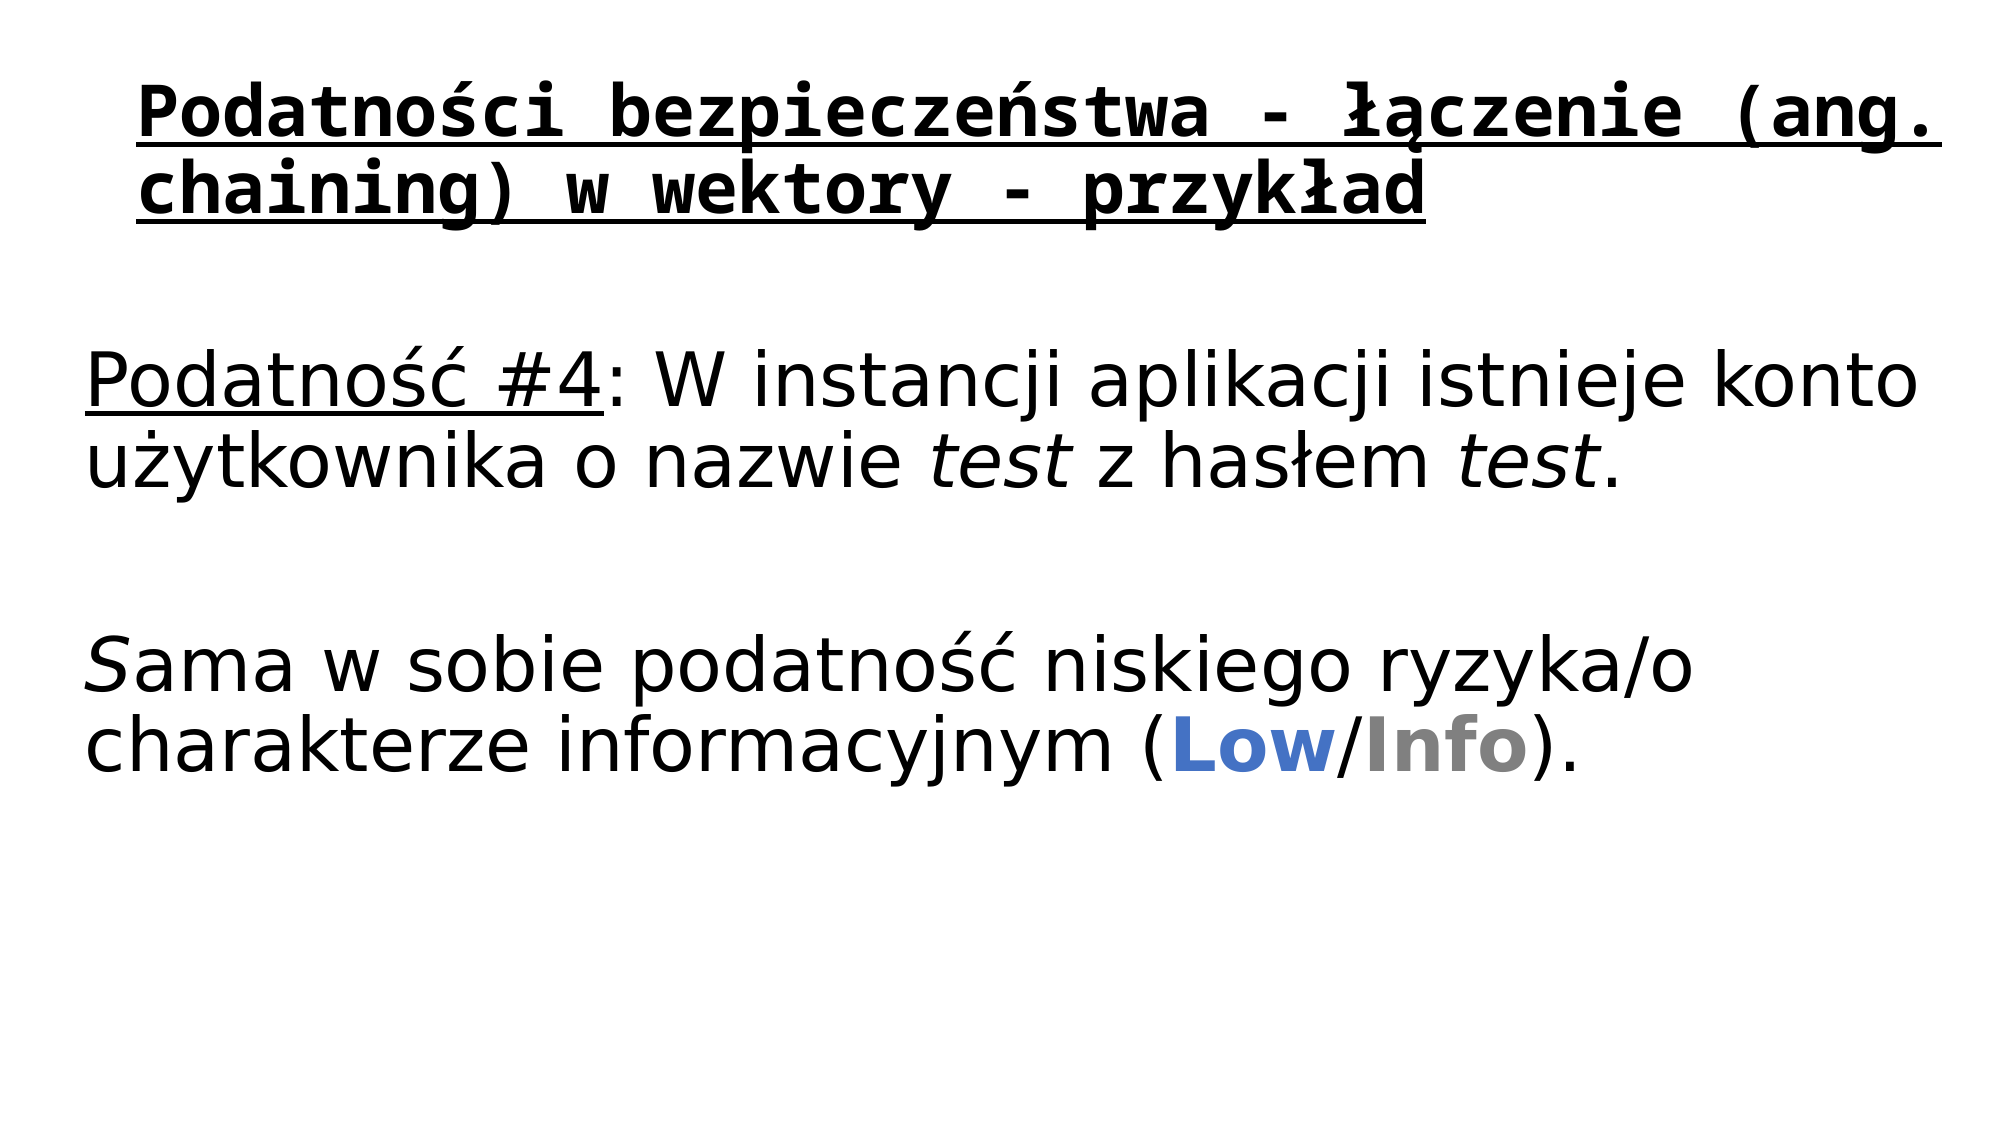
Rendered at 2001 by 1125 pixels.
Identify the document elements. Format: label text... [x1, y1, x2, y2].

list Podatność #4: W instancji aplikacji istnieje konto użytkownika o nazwie test z hasłem test. Sama w sobie podatność niskiego ryzyka/o charakterze informacyjnym (Low/Info). [69, 334, 1970, 1125]
title Podatności bezpieczeństwa - łączenie (ang. chaining) w wektory - przykład [121, 65, 1988, 238]
